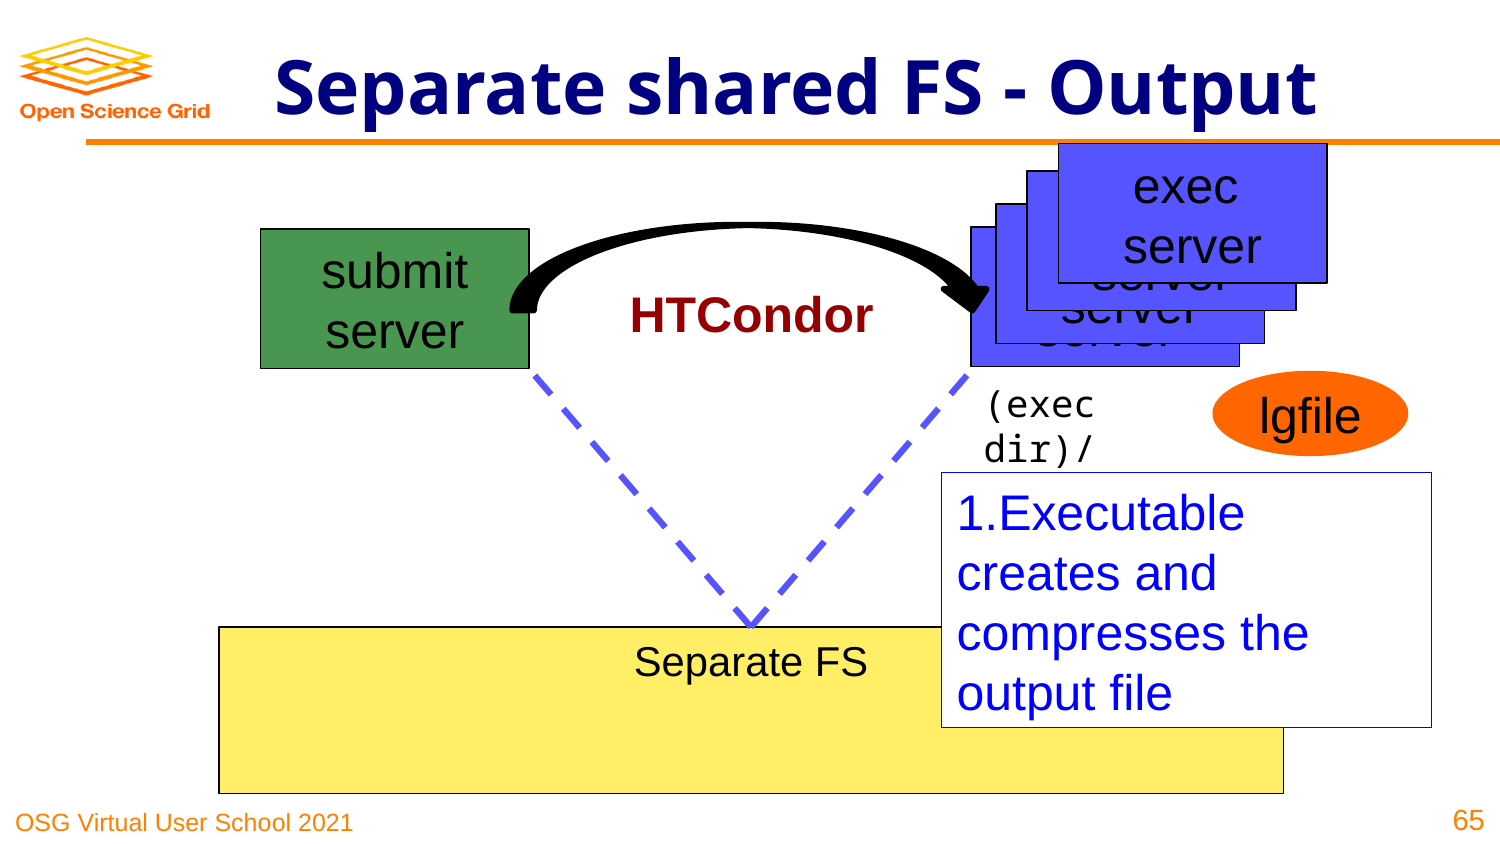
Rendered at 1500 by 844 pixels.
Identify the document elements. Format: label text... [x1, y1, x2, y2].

text_box lgfile [1228, 370, 1409, 457]
slide_number 65 [1431, 787, 1500, 844]
text_box Separate FS [218, 627, 1284, 794]
text_box exec server [1058, 143, 1328, 284]
text_box 1.Executable creates and compresses the output file [941, 472, 1432, 728]
text_box exec server [995, 204, 1265, 344]
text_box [526, 366, 752, 628]
text_box (exec dir)/ [974, 372, 1228, 472]
text_box [512, 224, 987, 311]
title Separate shared FS - Output [201, 14, 1392, 155]
text_box exec server [970, 227, 1240, 367]
text_box submit server [260, 229, 530, 369]
text_box HTCondor [614, 274, 892, 350]
text_box exec server [1027, 170, 1296, 311]
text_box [750, 370, 972, 628]
picture [0, 20, 201, 134]
